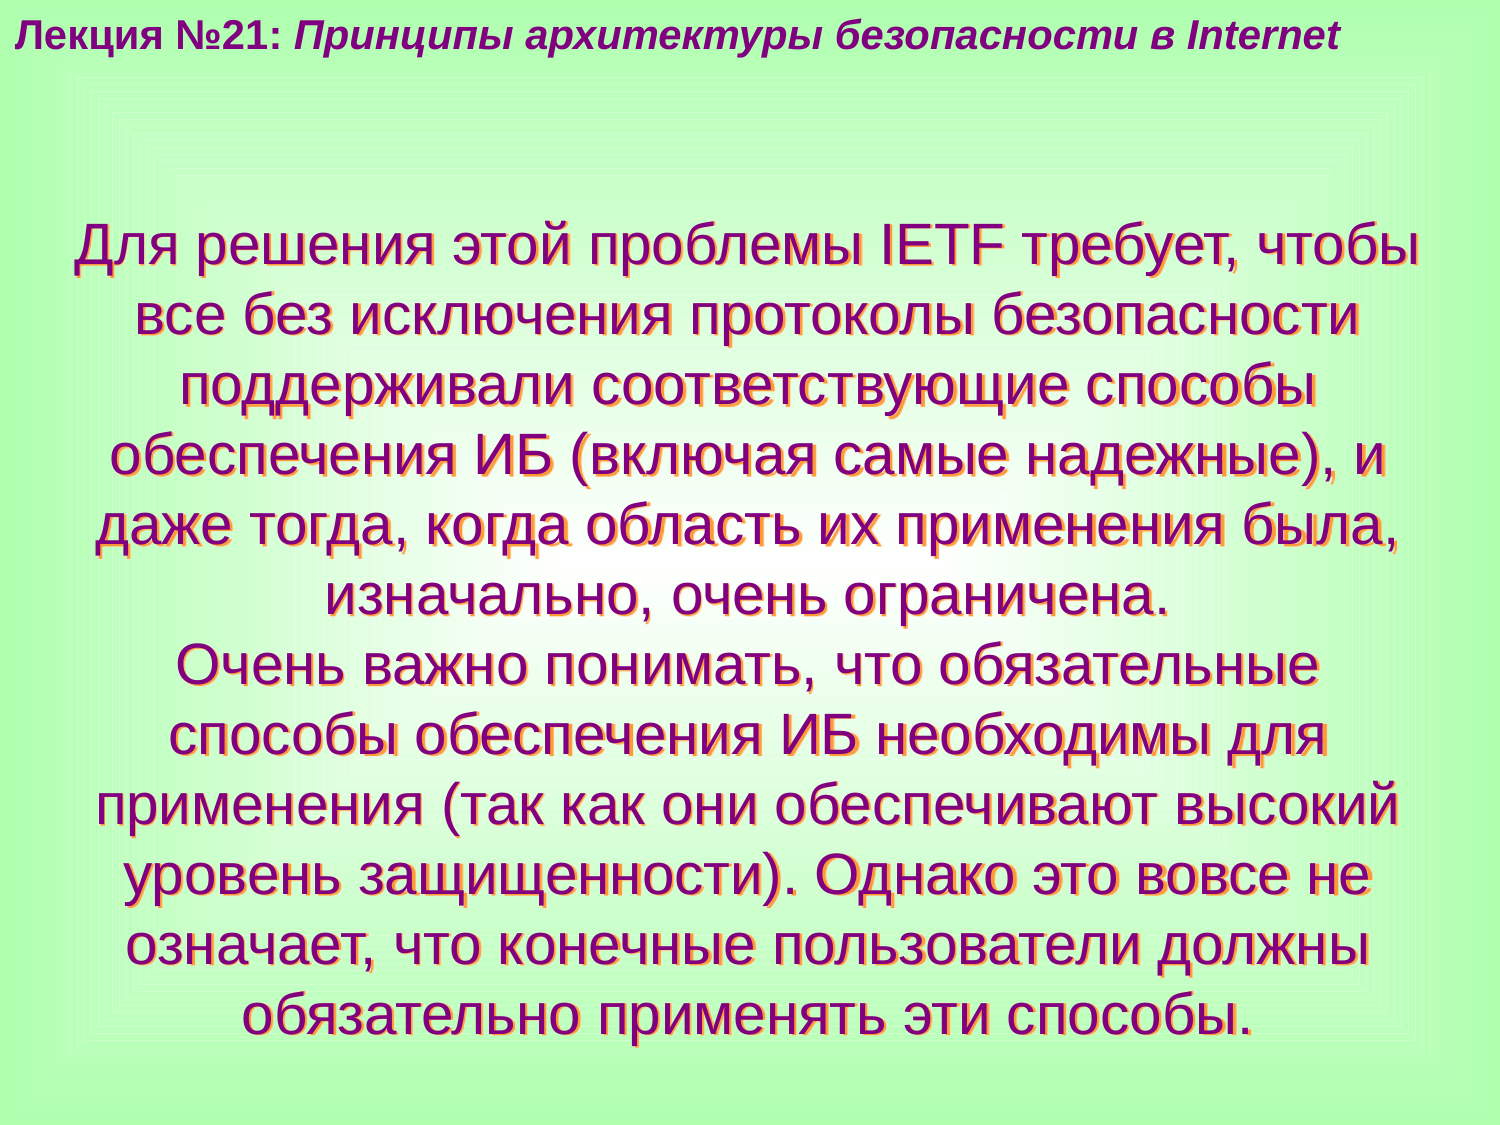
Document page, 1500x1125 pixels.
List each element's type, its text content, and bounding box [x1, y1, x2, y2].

text_box Для решения этой проблемы IETF требует, чтобы все без исключения протоколы безопасности поддерживали соответствующие способы обеспечения ИБ (включая самые надежные), и даже тогда, когда область их применения была, изначально, очень ограничена. Очень важно понимать, что обязательные способы обеспечения ИБ необходимы для применения (так как они обеспечивают высокий уровень защищенности). Однако это вовсе не означает, что конечные пользователи должны обязательно применять эти способы. [43, 199, 1453, 1054]
text_box Лекция №21: Принципы архитектуры безопасности в Internet [0, 0, 1500, 65]
